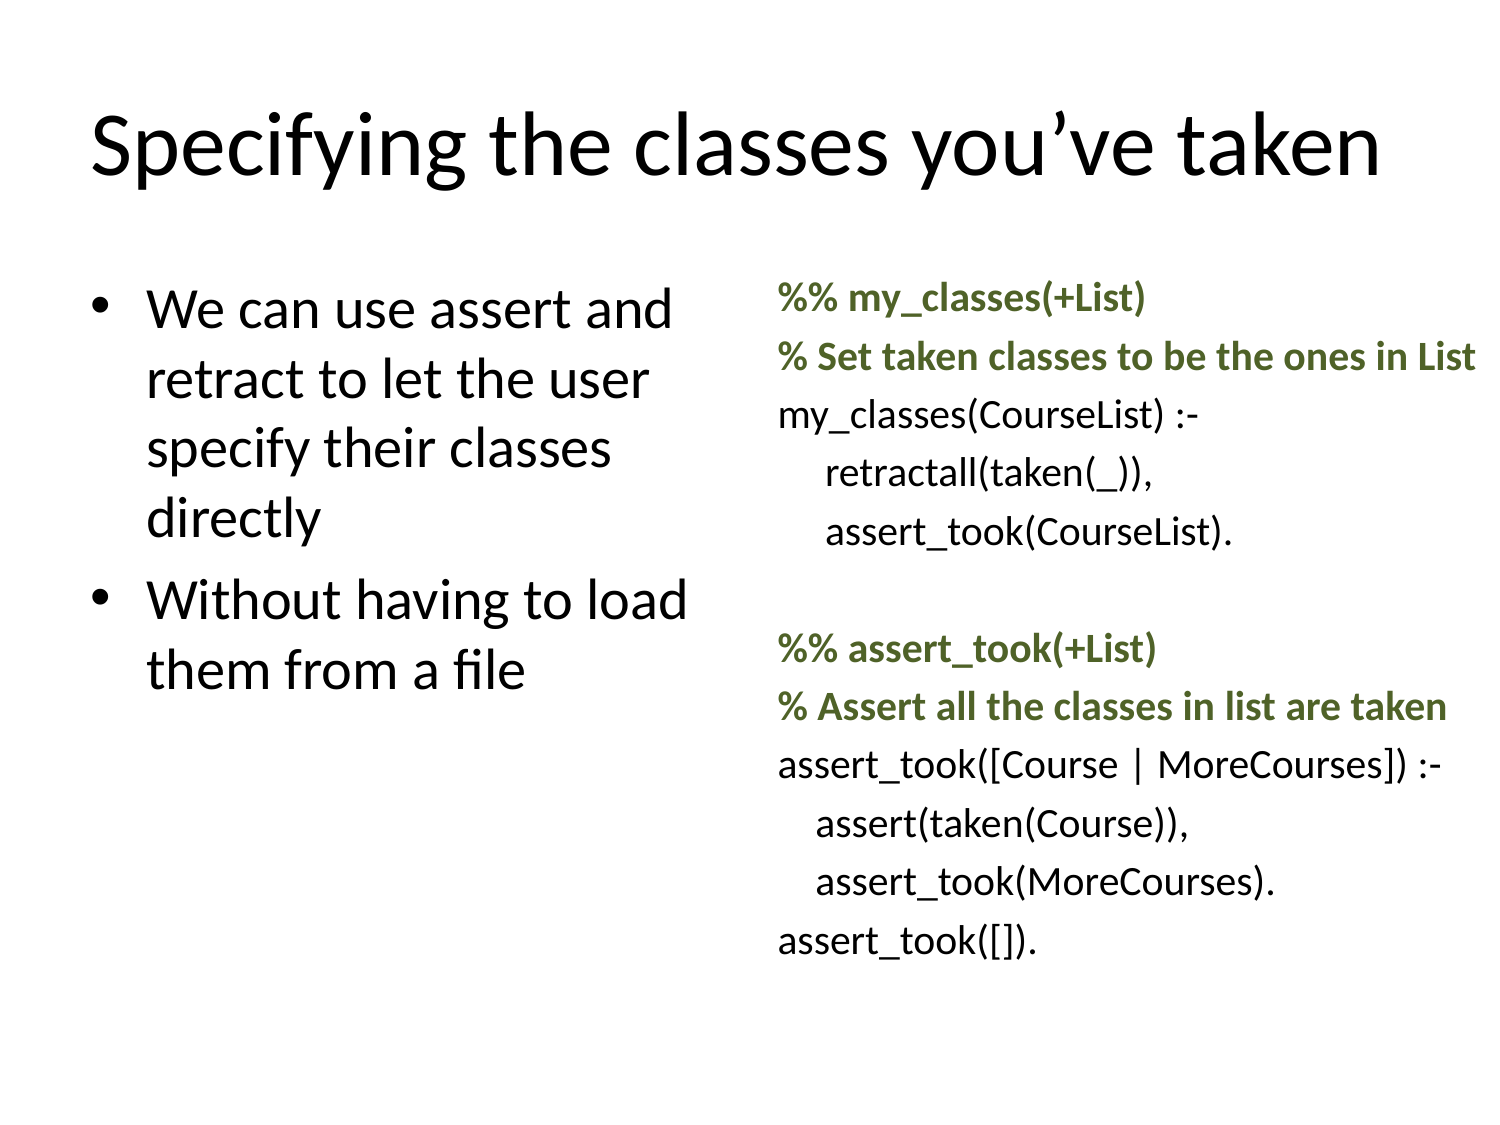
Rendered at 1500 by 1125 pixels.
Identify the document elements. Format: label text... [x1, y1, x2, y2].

list %% my_classes(+List) % Set taken classes to be the ones in List my_classes(CourseList) :- retractall(taken(_)), assert_took(CourseList). %% assert_took(+List) % Assert all the classes in list are taken assert_took([Course | MoreCourses]) :- assert(taken(Course)), assert_took(MoreCourses). assert_took([]). [762, 262, 1500, 1005]
list We can use assert and retract to let the user specify their classes directly Without having to load them from a file [75, 262, 738, 1005]
title Specifying the classes you’ve taken [75, 45, 1425, 233]
